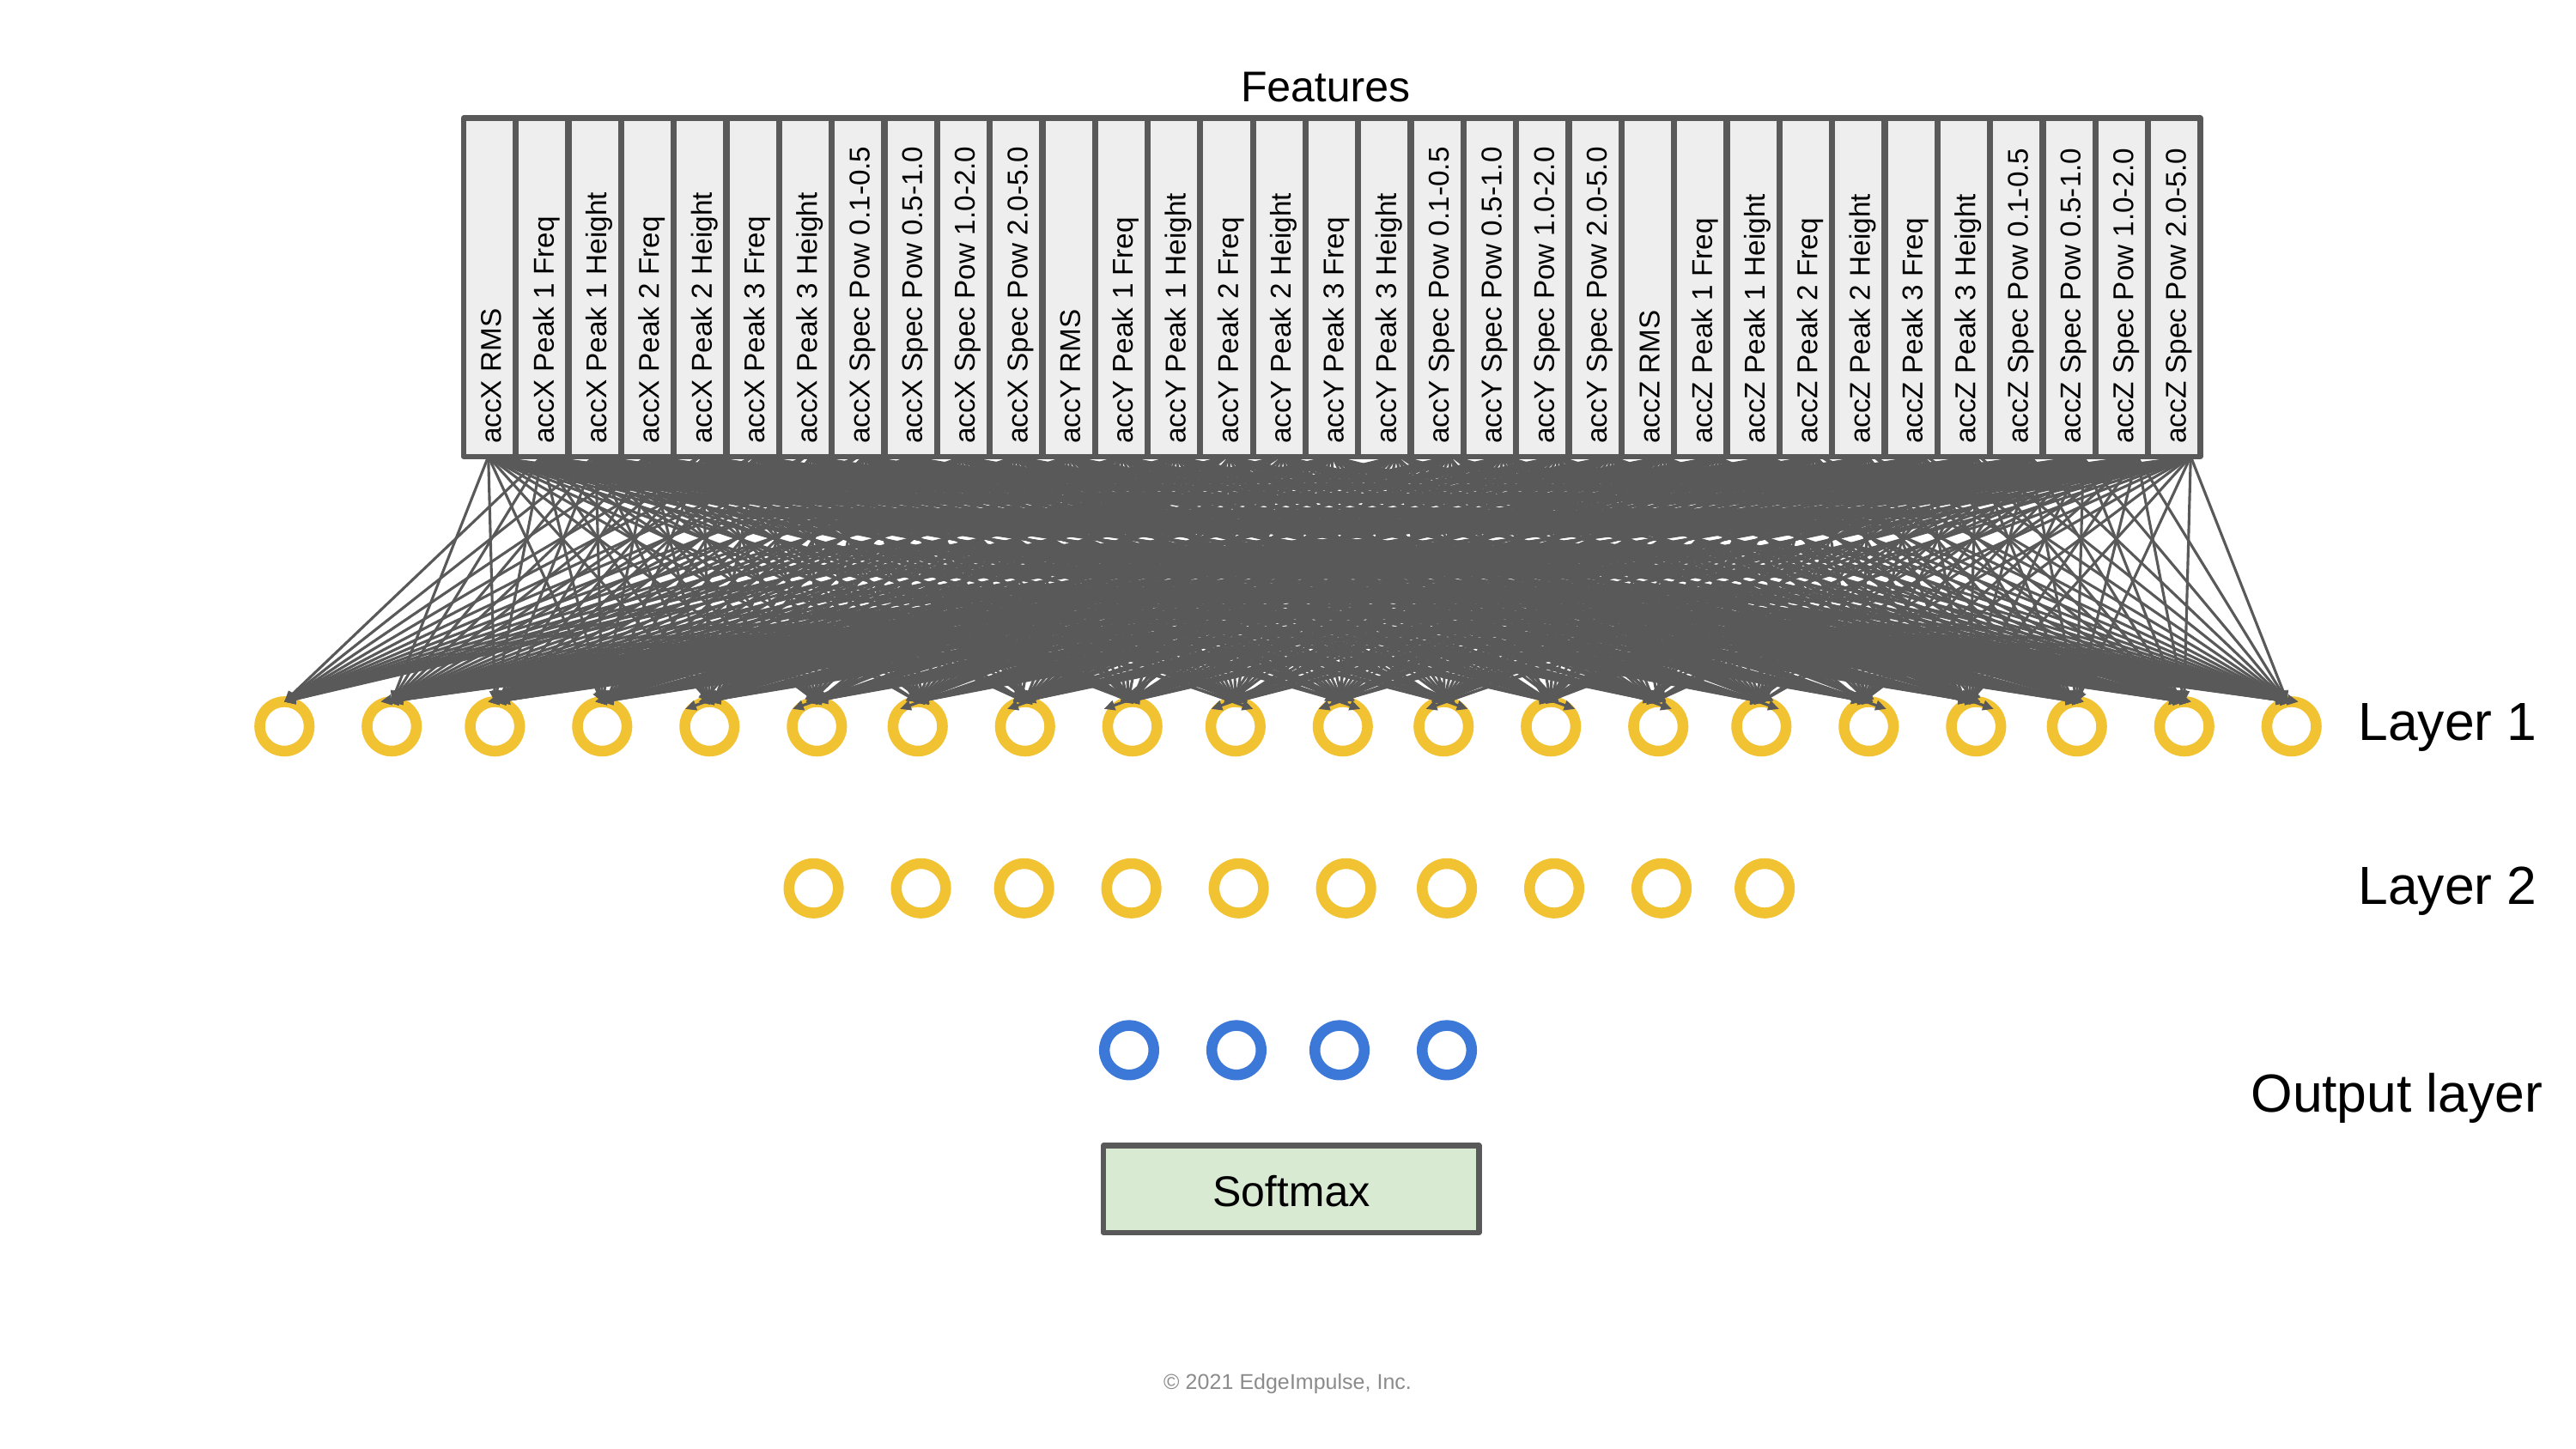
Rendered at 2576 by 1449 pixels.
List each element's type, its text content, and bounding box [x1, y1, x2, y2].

text_box [788, 864, 839, 913]
text_box accY Spec Pow 0.1-0.5 [1411, 118, 1463, 453]
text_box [283, 456, 378, 702]
text_box accY Spec Pow 2.0-5.0 [1569, 118, 1621, 453]
text_box [1637, 864, 1686, 913]
text_box [1106, 864, 1157, 913]
text_box accX RMS [463, 118, 516, 453]
text_box [577, 715, 628, 752]
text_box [2081, 456, 2184, 702]
text_box accZ Spec Pow 0.5-1.0 [2043, 118, 2095, 453]
text_box [1422, 864, 1472, 913]
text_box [2293, 456, 2299, 702]
text_box accX Peak 3 Height [779, 118, 832, 453]
text_box accY Peak 3 Freq [1305, 118, 1358, 453]
text_box accX Peak 2 Height [674, 118, 726, 453]
text_box [1212, 1025, 1261, 1076]
text_box [1736, 717, 1787, 752]
text_box [1315, 1025, 1364, 1076]
text_box [470, 712, 520, 752]
text_box [1213, 864, 1264, 913]
text_box accY Peak 3 Height [1358, 118, 1411, 453]
text_box [1419, 718, 1469, 752]
text_box accZ RMS [1621, 118, 1674, 453]
text_box [1633, 718, 1684, 752]
text_box accY RMS [1042, 118, 1095, 453]
text_box accZ Peak 3 Freq [1885, 118, 1937, 453]
text_box [1104, 1025, 1154, 1076]
text_box [684, 716, 735, 752]
text_box accX Spec Pow 0.1-0.5 [832, 118, 884, 453]
text_box accY Spec Pow 1.0-2.0 [1516, 118, 1569, 453]
text_box [2266, 705, 2317, 752]
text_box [1762, 456, 1863, 702]
text_box [1951, 716, 2002, 752]
text_box accX Spec Pow 1.0-2.0 [937, 118, 990, 453]
text_box accY Spec Pow 0.5-1.0 [1463, 118, 1516, 453]
text_box [999, 864, 1049, 913]
text_box [1529, 864, 1579, 913]
text_box [1318, 718, 1368, 752]
text_box [2159, 712, 2209, 752]
text_box [792, 717, 842, 752]
text_box [999, 718, 1050, 752]
text_box accZ Peak 1 Height [1727, 118, 1779, 453]
text_box Output layer [2238, 1045, 2571, 1146]
text_box [1526, 718, 1577, 752]
text_box accY Peak 1 Freq [1095, 118, 1148, 453]
footer © 2021 EdgeImpulse, Inc. [880, 1343, 1696, 1420]
text_box [259, 702, 310, 752]
text_box accY Peak 2 Height [1253, 118, 1305, 453]
text_box [1422, 1025, 1472, 1076]
text_box accZ Spec Pow 0.1-0.5 [1990, 118, 2043, 453]
text_box accZ Spec Pow 2.0-5.0 [2148, 118, 2201, 453]
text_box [1972, 456, 2077, 702]
text_box accX Peak 2 Freq [621, 118, 674, 453]
text_box [2051, 715, 2102, 752]
text_box [367, 712, 417, 752]
text_box Features [463, 40, 2188, 118]
text_box [892, 717, 943, 752]
text_box accY Peak 1 Height [1148, 118, 1200, 453]
text_box Layer 1 [2345, 674, 2571, 775]
text_box accX Spec Pow 2.0-5.0 [990, 118, 1042, 453]
text_box accY Peak 2 Freq [1200, 118, 1253, 453]
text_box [1863, 456, 1970, 702]
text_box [1399, 456, 1762, 702]
text_box Softmax [1103, 1145, 1479, 1233]
text_box [1107, 718, 1157, 752]
text_box accZ Spec Pow 1.0-2.0 [2095, 118, 2148, 453]
text_box Layer 2 [2345, 838, 2571, 939]
text_box accX Peak 1 Freq [516, 118, 568, 453]
text_box [1844, 717, 1894, 752]
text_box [2188, 456, 2288, 702]
text_box [1740, 864, 1789, 913]
text_box [1211, 718, 1261, 752]
text_box [896, 864, 946, 913]
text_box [386, 456, 1395, 702]
text_box accZ Peak 2 Height [1832, 118, 1885, 453]
text_box accX Peak 1 Height [568, 118, 621, 453]
text_box accZ Peak 2 Freq [1779, 118, 1832, 453]
text_box accX Spec Pow 0.5-1.0 [884, 118, 937, 453]
text_box accX Peak 3 Freq [726, 118, 779, 453]
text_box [380, 456, 385, 702]
text_box accZ Peak 1 Freq [1674, 118, 1727, 453]
text_box [1321, 864, 1371, 913]
text_box accZ Peak 3 Height [1937, 118, 1990, 453]
